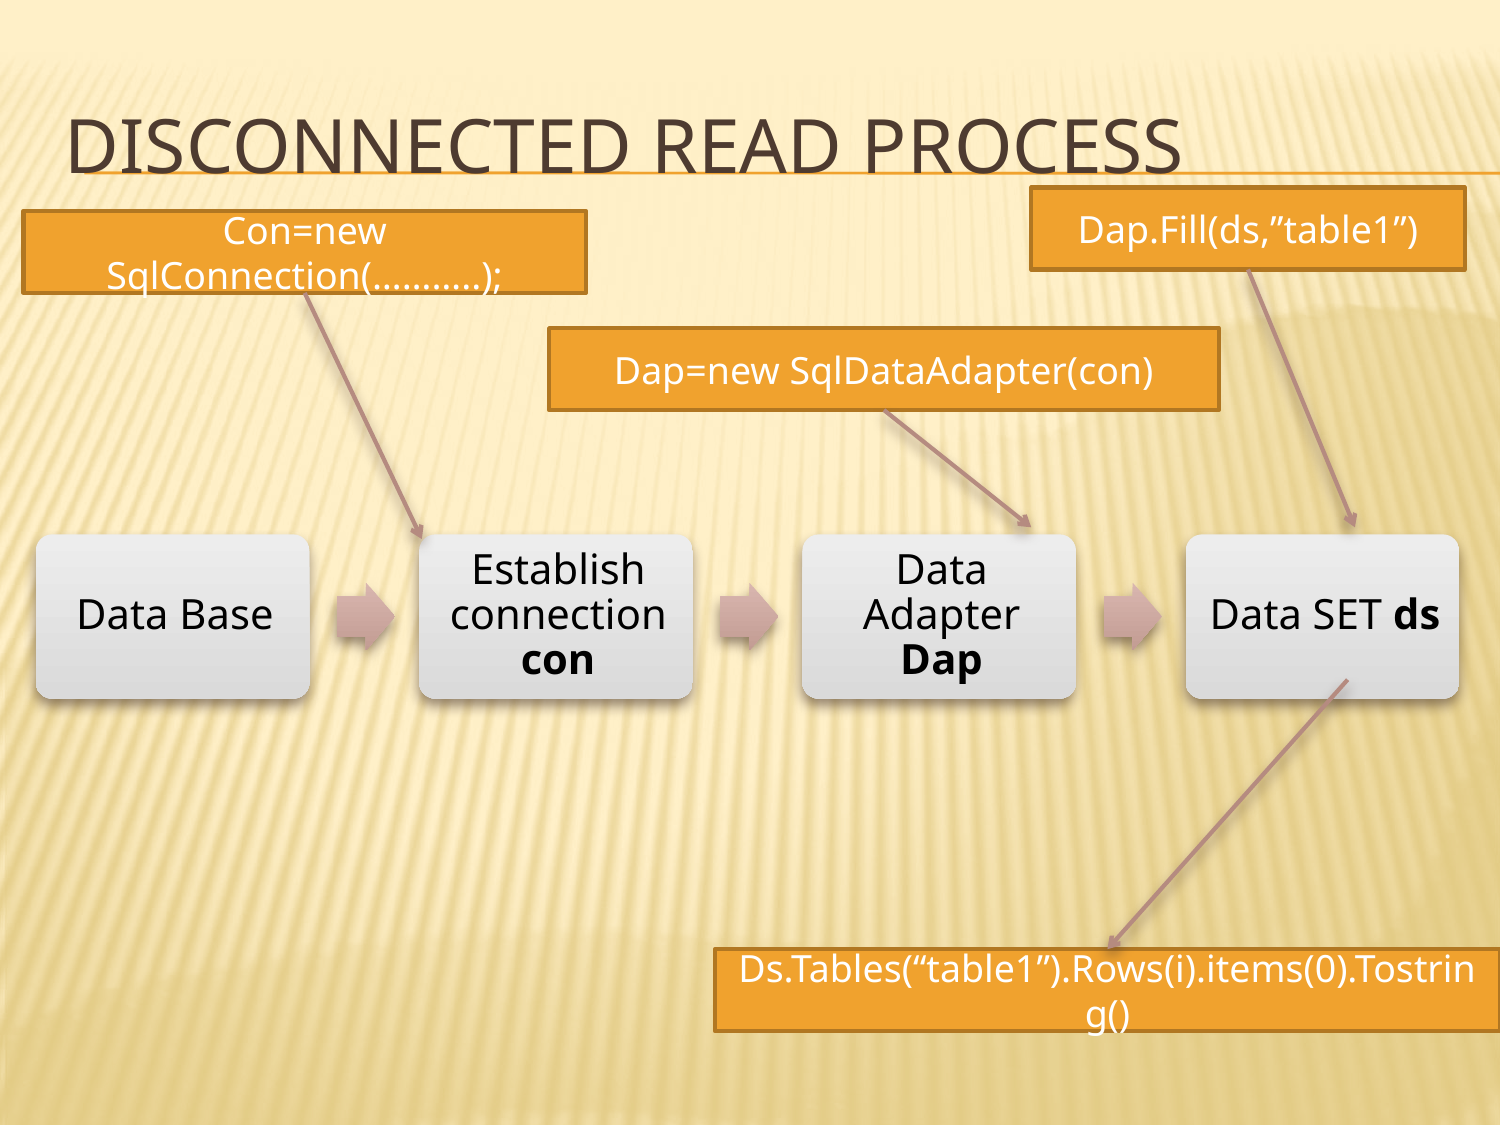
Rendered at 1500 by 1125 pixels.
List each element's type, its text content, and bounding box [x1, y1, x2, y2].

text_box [239, 357, 487, 475]
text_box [883, 409, 1032, 528]
title Disconnected read process [50, 75, 1475, 213]
text_box Dap.Fill(ds,”table1”) [1029, 185, 1467, 250]
text_box Con=new SqlConnection(………..); [21, 209, 588, 295]
text_box Ds.Tables(“table1”).Rows(i).items(0).Tostring() [713, 947, 1500, 1033]
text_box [1172, 344, 1431, 453]
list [34, 244, 1461, 988]
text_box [1092, 694, 1363, 935]
